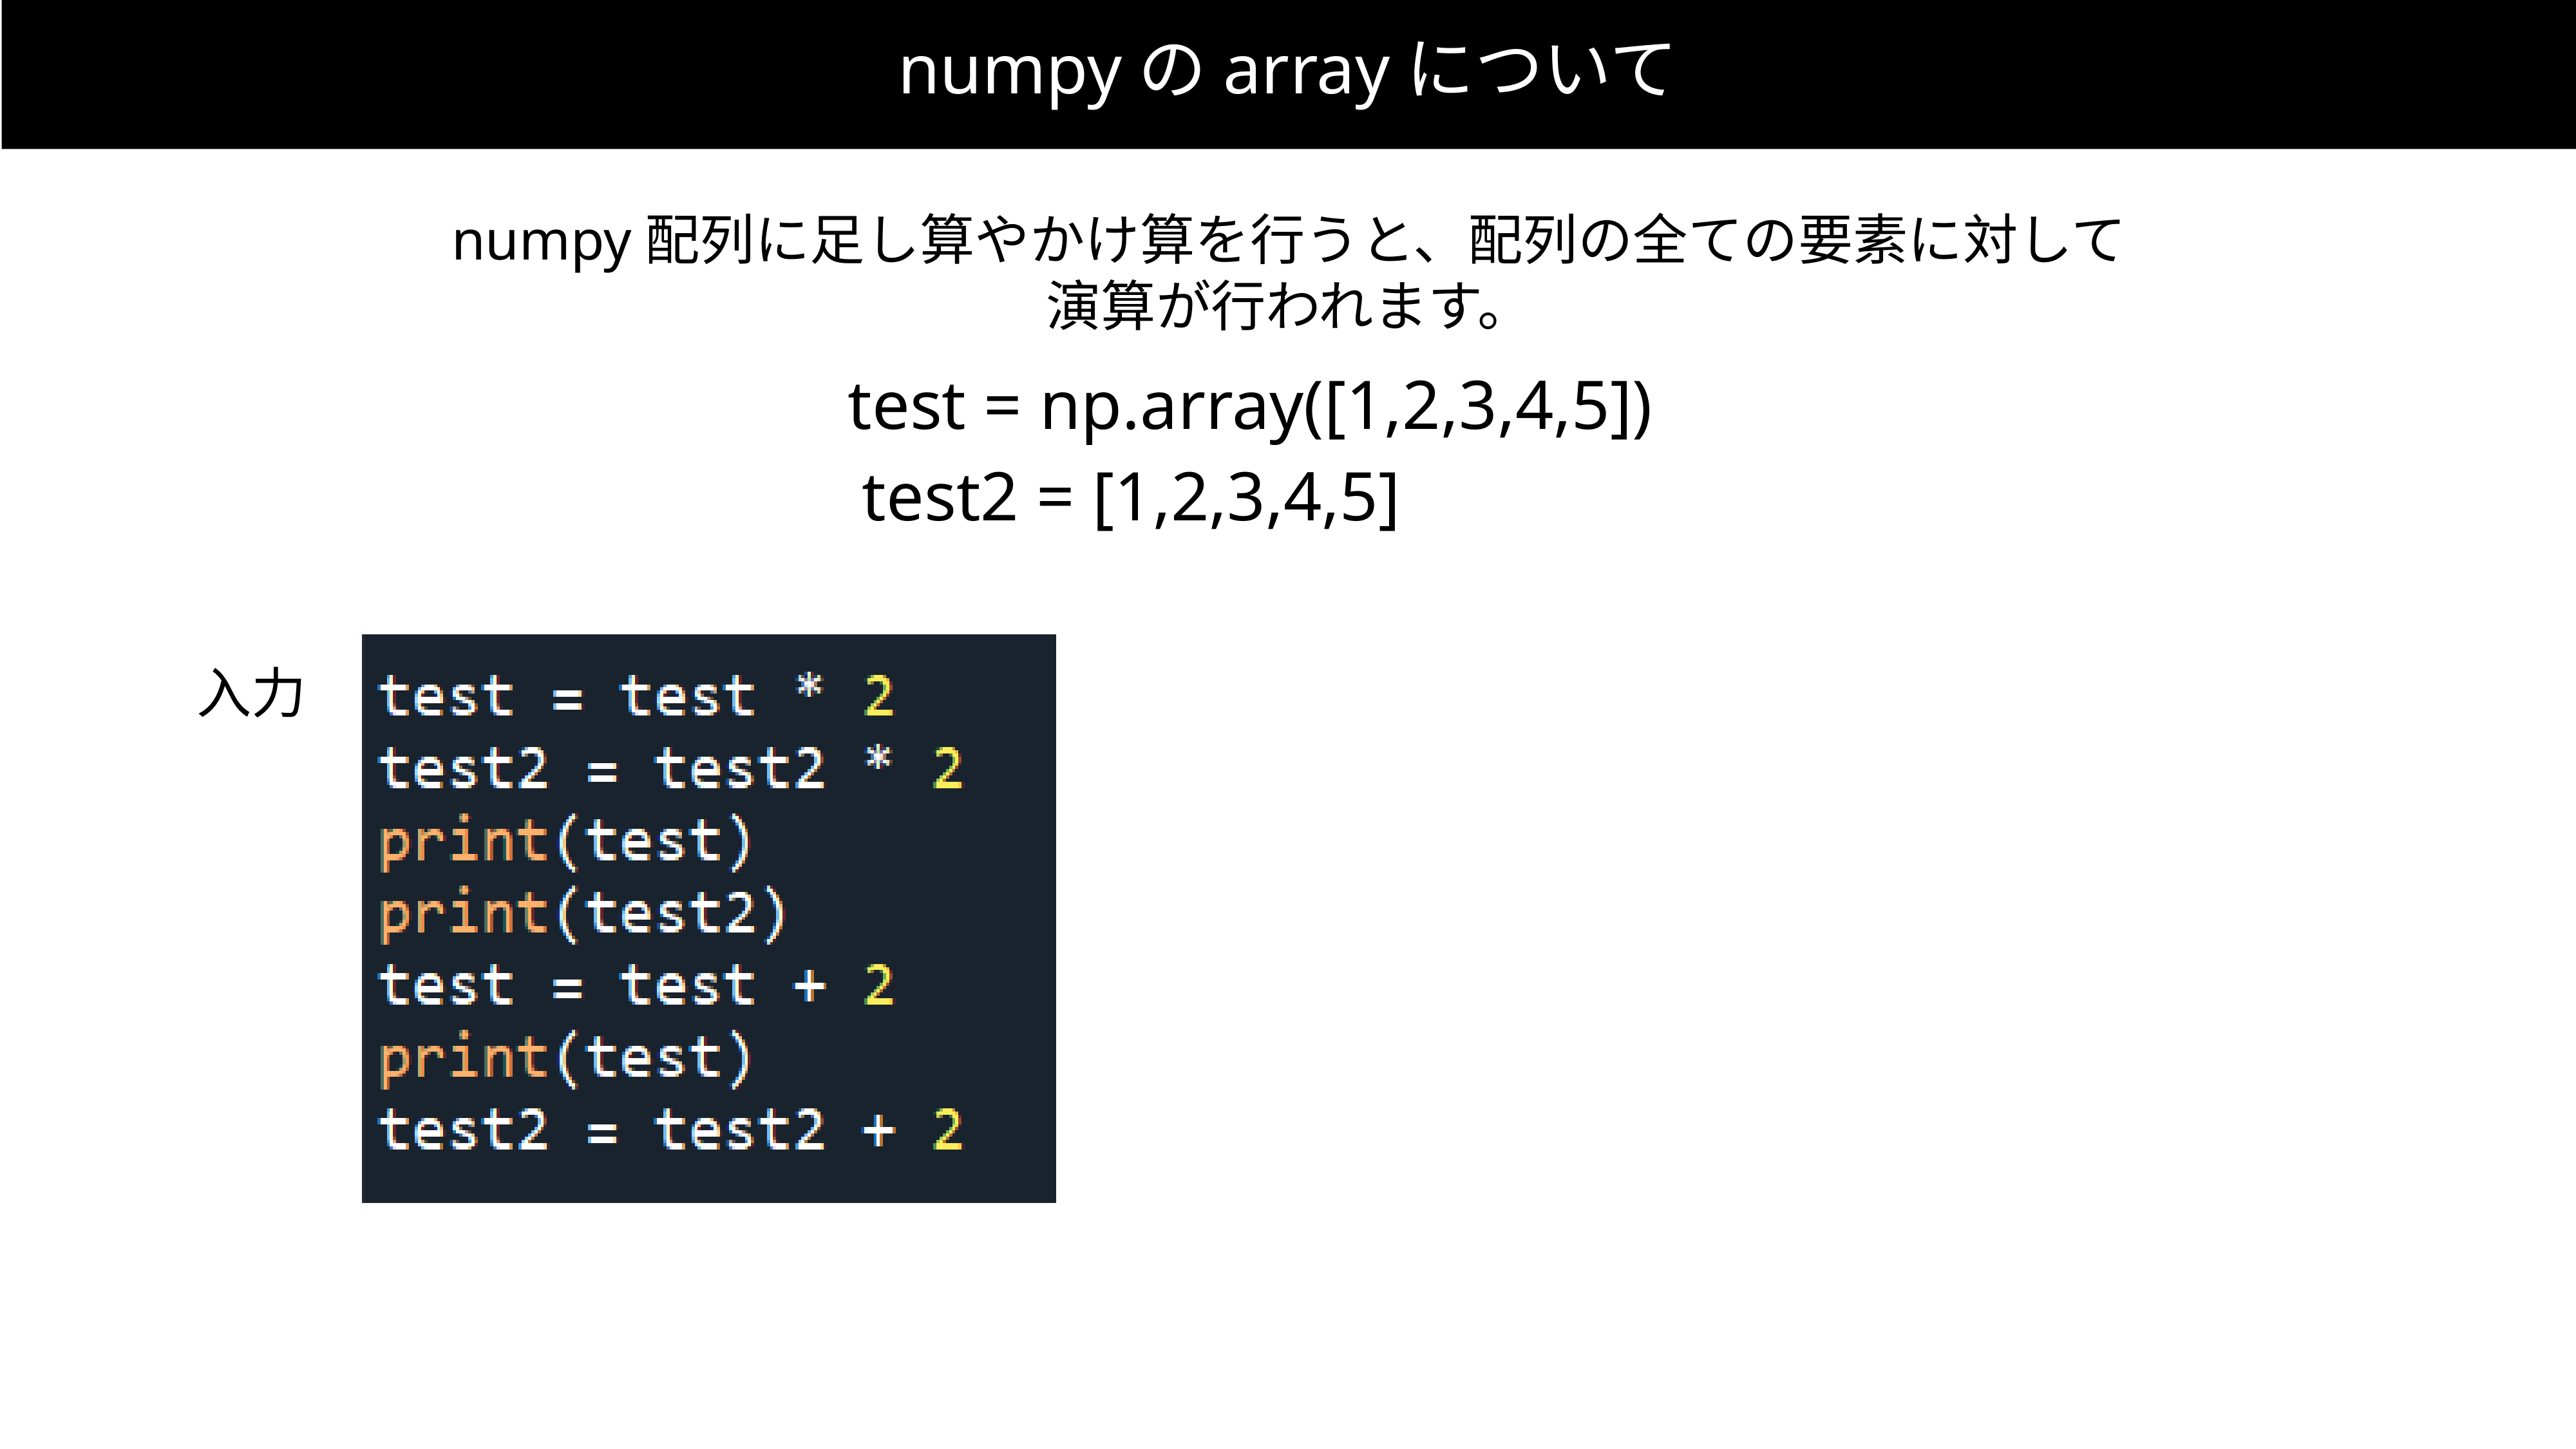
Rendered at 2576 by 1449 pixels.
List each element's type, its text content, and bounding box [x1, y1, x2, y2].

text_box numpy配列に足し算やかけ算を行うと、配列の全ての要素に対して 演算が行われます。 [446, 199, 2134, 343]
text_box test = np.array([1,2,3,4,5]) [842, 356, 1659, 448]
picture [362, 634, 1056, 1203]
text_box 入力 [191, 652, 312, 730]
text_box numpyのarrayについて [785, 20, 1791, 113]
text_box test2 = [1,2,3,4,5] [857, 448, 1407, 540]
text_box [1, 0, 2576, 149]
